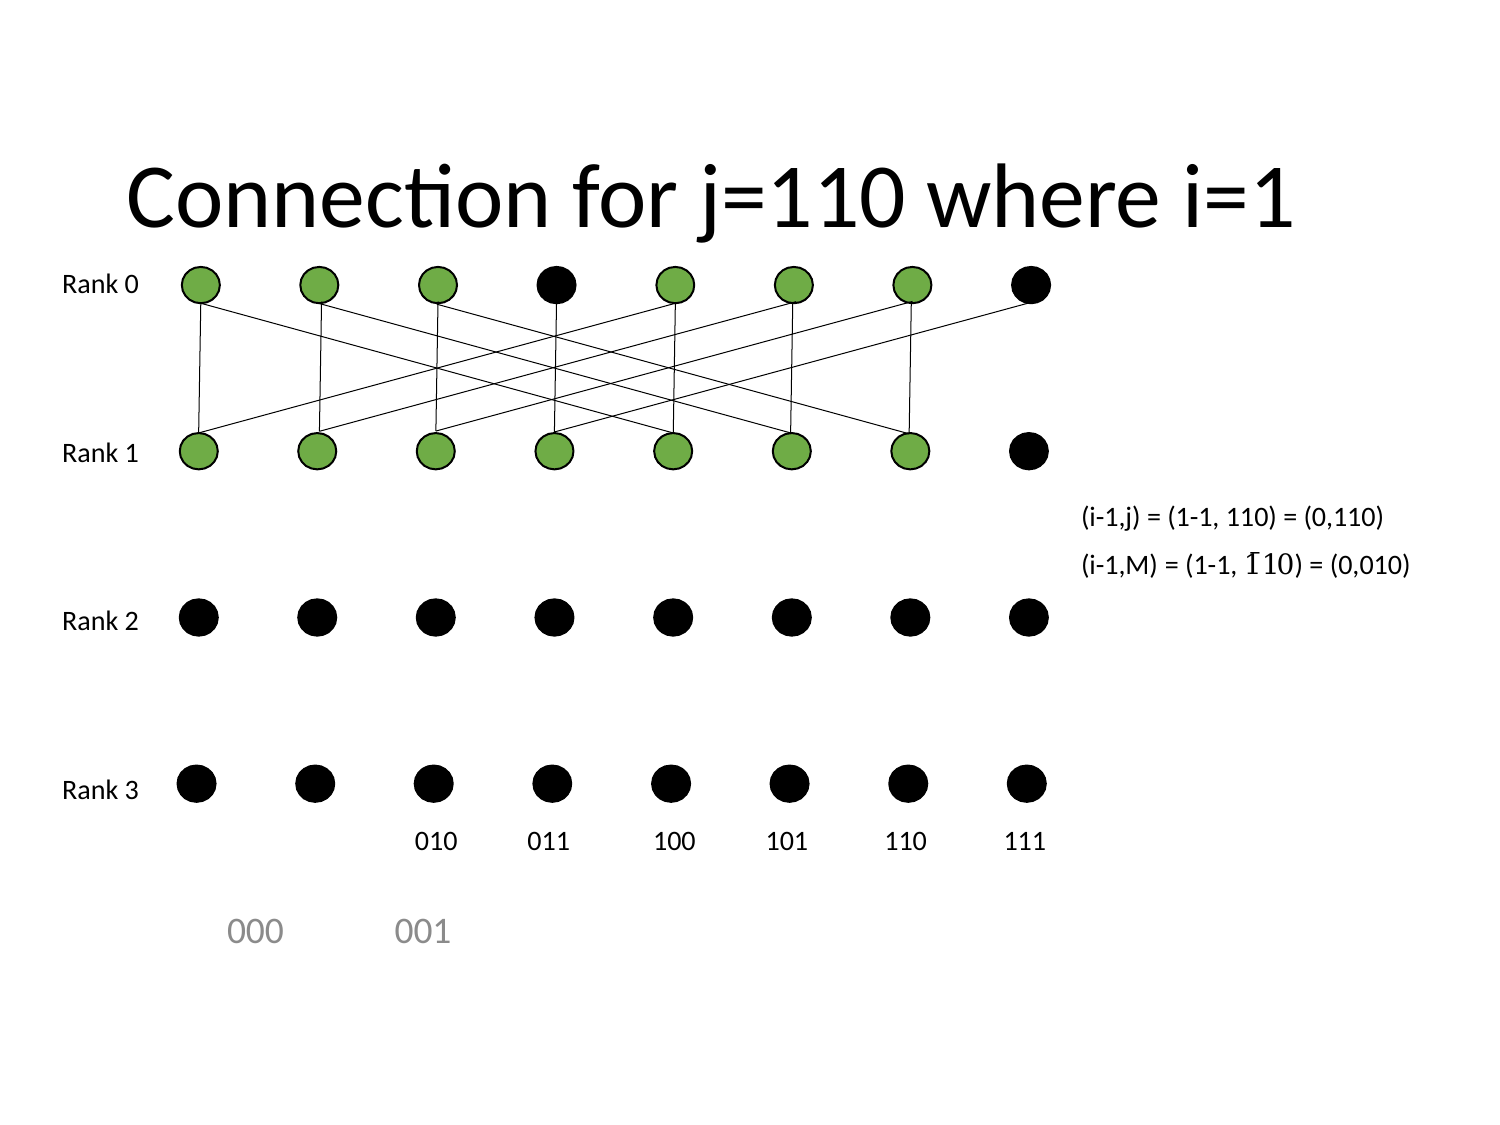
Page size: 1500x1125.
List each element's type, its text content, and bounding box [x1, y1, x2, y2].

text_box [297, 598, 338, 637]
text_box Rank 1 [60, 432, 141, 468]
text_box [176, 764, 217, 803]
text_box (i-1,j) = (1-1, 110) = (0,110) (i-1,M) = (1-1, 1̅10) = (0,010) [1076, 496, 1413, 583]
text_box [178, 266, 1052, 471]
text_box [1009, 598, 1049, 637]
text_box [1006, 764, 1047, 803]
text_box 110 [882, 827, 929, 856]
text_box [890, 598, 931, 637]
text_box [413, 764, 454, 803]
text_box Rank 0 [60, 263, 141, 299]
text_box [534, 598, 575, 637]
text_box 101 [763, 827, 810, 856]
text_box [295, 764, 336, 803]
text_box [651, 764, 692, 803]
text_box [415, 598, 456, 637]
text_box 111 [1001, 827, 1048, 856]
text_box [653, 598, 694, 637]
text_box 100 [651, 827, 698, 856]
slide_number 001 [392, 610, 455, 1125]
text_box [771, 598, 812, 637]
text_box Rank 2 [60, 601, 141, 637]
footer 000 [225, 610, 287, 1125]
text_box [532, 764, 573, 803]
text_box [888, 764, 929, 803]
text_box 010 [413, 827, 460, 856]
text_box 011 [526, 827, 572, 856]
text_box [769, 764, 810, 803]
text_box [178, 598, 219, 637]
text_box Rank 3 [60, 777, 141, 806]
title Connection for j=110 where i=1 [60, 95, 1360, 285]
